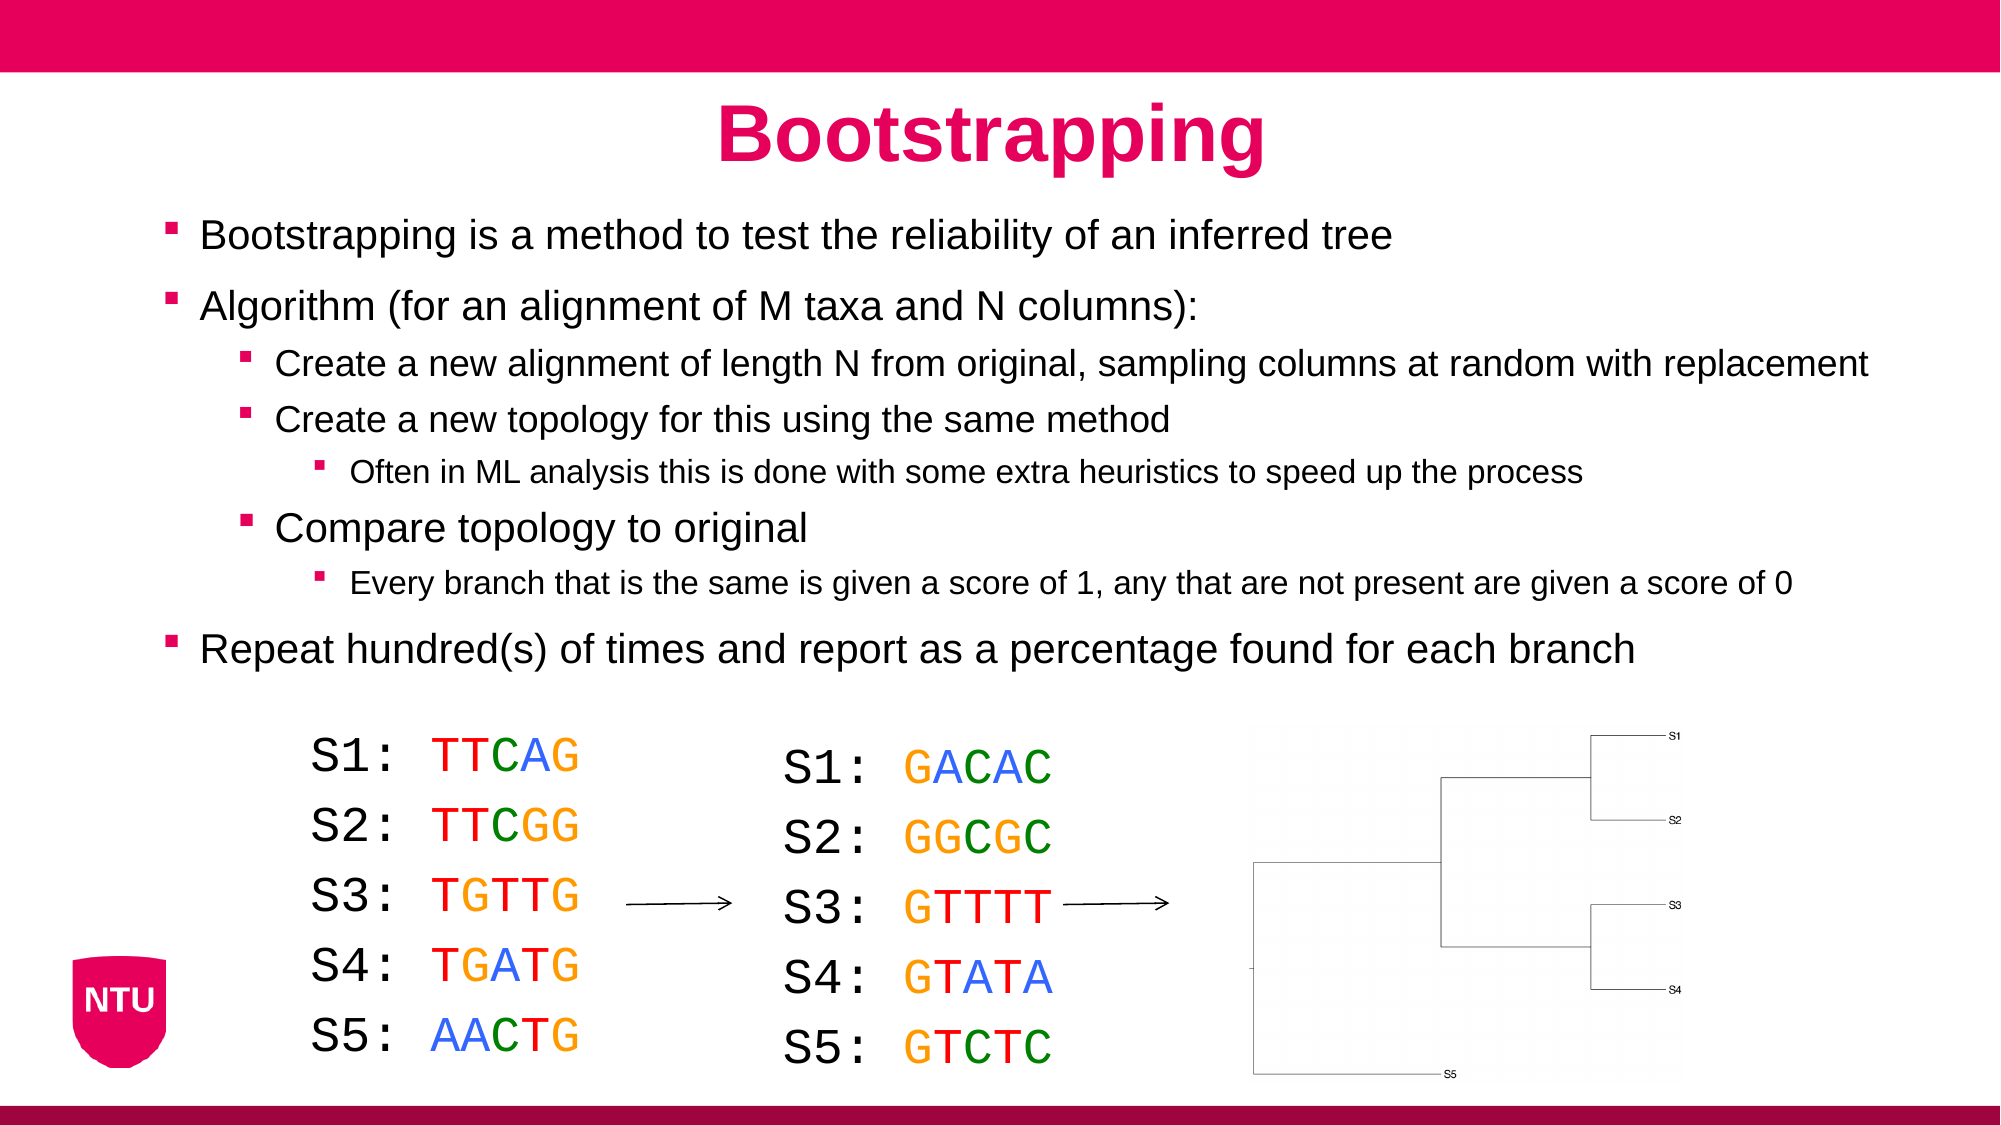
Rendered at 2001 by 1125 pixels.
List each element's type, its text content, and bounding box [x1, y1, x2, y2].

text_box S1: TTCAG S2: TTCGG S3: TGTTG S4: TGATG S5: AACTG [295, 714, 603, 1114]
list Bootstrapping is a method to test the reliability of an inferred tree Algorithm (for an alignment of M taxa and N columns): Create a new alignment of length N from original, sampling columns at random with replacement Create a new topology for this using the same method Often in ML analysis this is done with some extra heuristics to speed up the process Compare topology to original Every branch that is the same is given a score of 1, any that are not present are given a score of 0 Repeat hundred(s) of times and report as a percentage found for each branch [162, 200, 1911, 812]
text_box Bootstrapping [72, 72, 1928, 185]
text_box S1: GACAC S2: GGCGC S3: GTTTT S4: GTATA S5: GTCTC [767, 725, 1076, 1125]
picture [1245, 725, 1684, 1084]
